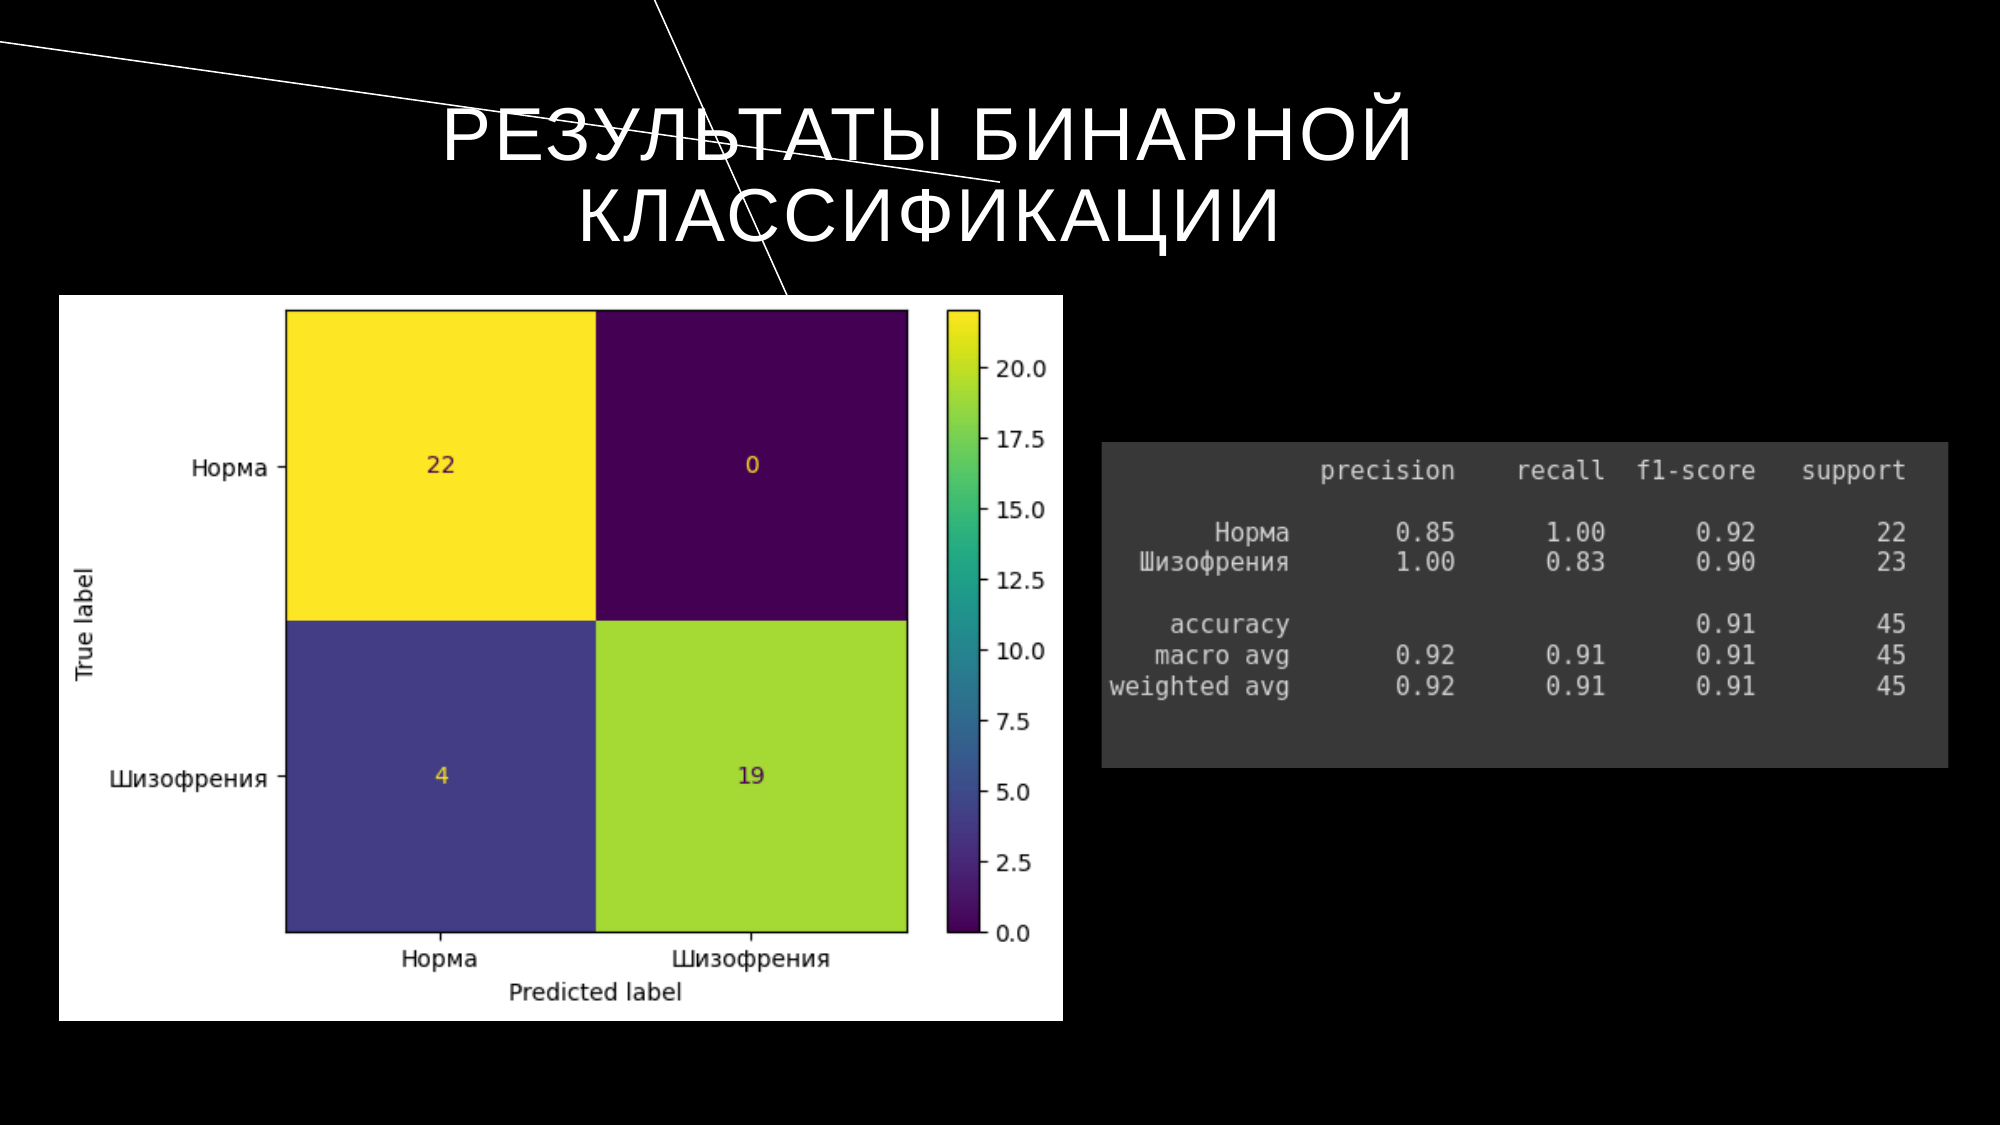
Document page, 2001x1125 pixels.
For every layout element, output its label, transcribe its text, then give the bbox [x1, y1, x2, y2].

picture [1101, 442, 1949, 768]
text_box Результаты Бинарной классификации [413, 79, 1447, 266]
text_box [0, 40, 1001, 183]
picture [58, 295, 1063, 1021]
